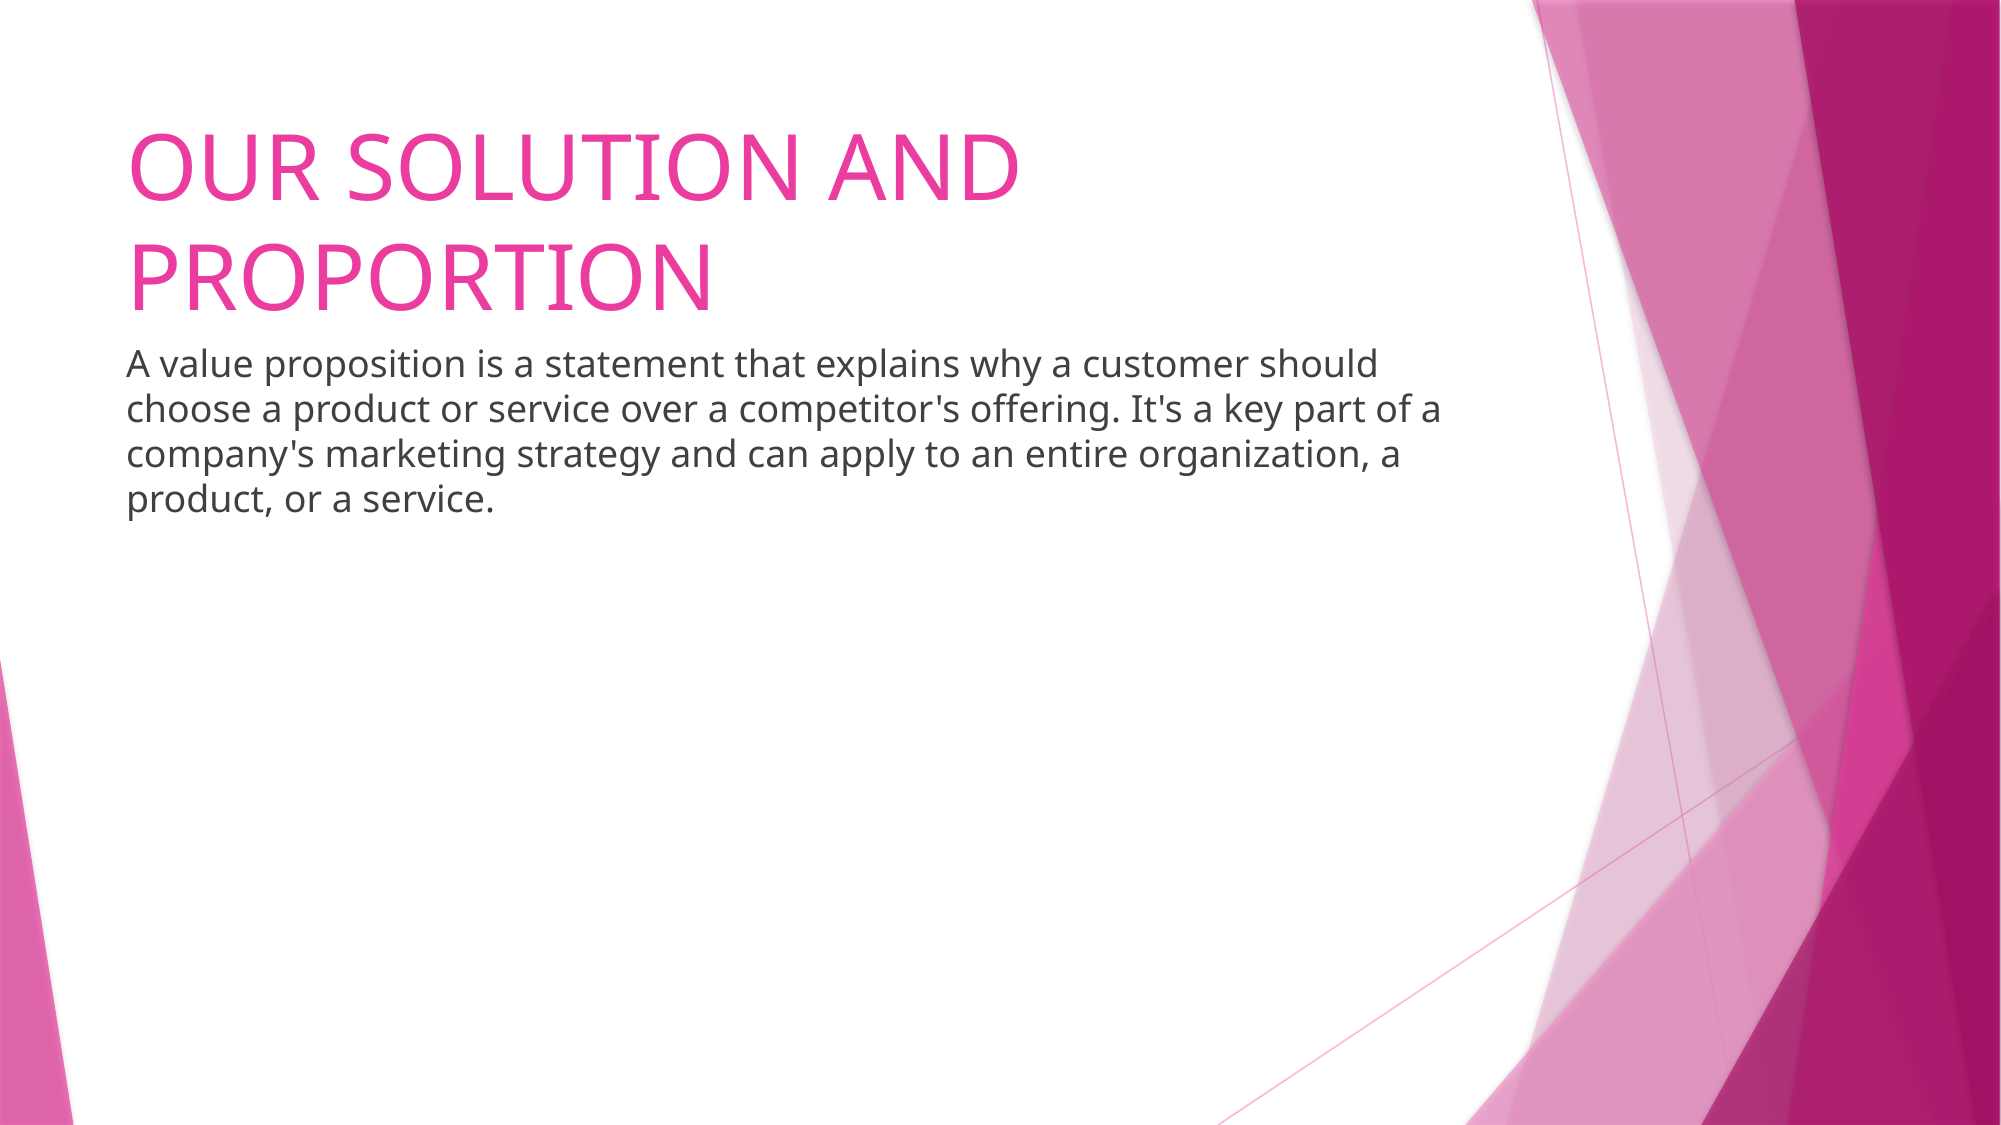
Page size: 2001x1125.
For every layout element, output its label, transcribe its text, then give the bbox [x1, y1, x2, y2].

title OUR SOLUTION AND PROPORTION [111, 99, 1522, 326]
list A value proposition is a statement that explains why a customer should choose a product or service over a competitor's offering. It's a key part of a company's marketing strategy and can apply to an entire organization, a product, or a service. [111, 326, 1522, 533]
